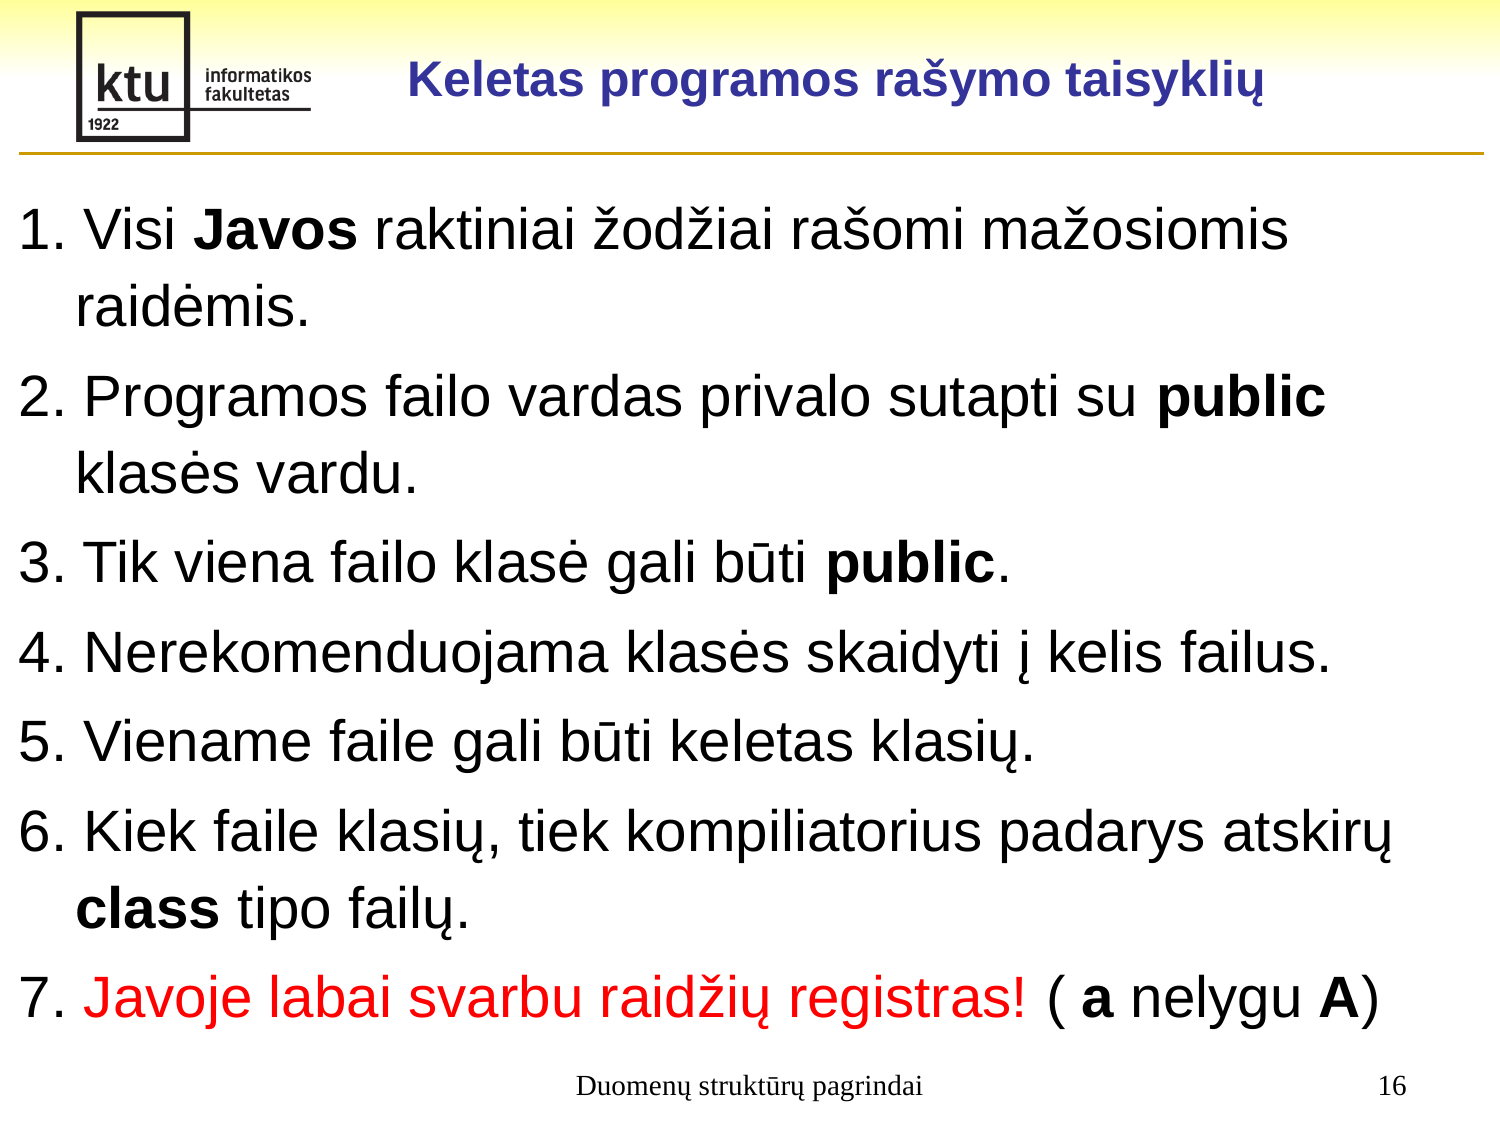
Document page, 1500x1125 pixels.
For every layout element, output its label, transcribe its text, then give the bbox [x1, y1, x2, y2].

title Keletas programos rašymo taisyklių [396, 31, 1338, 123]
footer Duomenų struktūrų pagrindai [512, 1058, 985, 1100]
slide_number 16 [1074, 1058, 1422, 1100]
picture [64, 0, 392, 153]
list 1. Visi Javos raktiniai žodžiai rašomi mažosiomis raidėmis. 2. Programos failo vardas privalo sutapti su public klasės vardu. 3. Tik viena failo klasė gali būti public. 4. Nerekomenduojama klasės skaidyti į kelis failus. 5. Viename faile gali būti keletas klasių. 6. Kiek faile klasių, tiek kompiliatorius padarys atskirų class tipo failų. 7. Javoje labai svarbu raidžių registras! ( a nelygu A) [19, 184, 1484, 1037]
